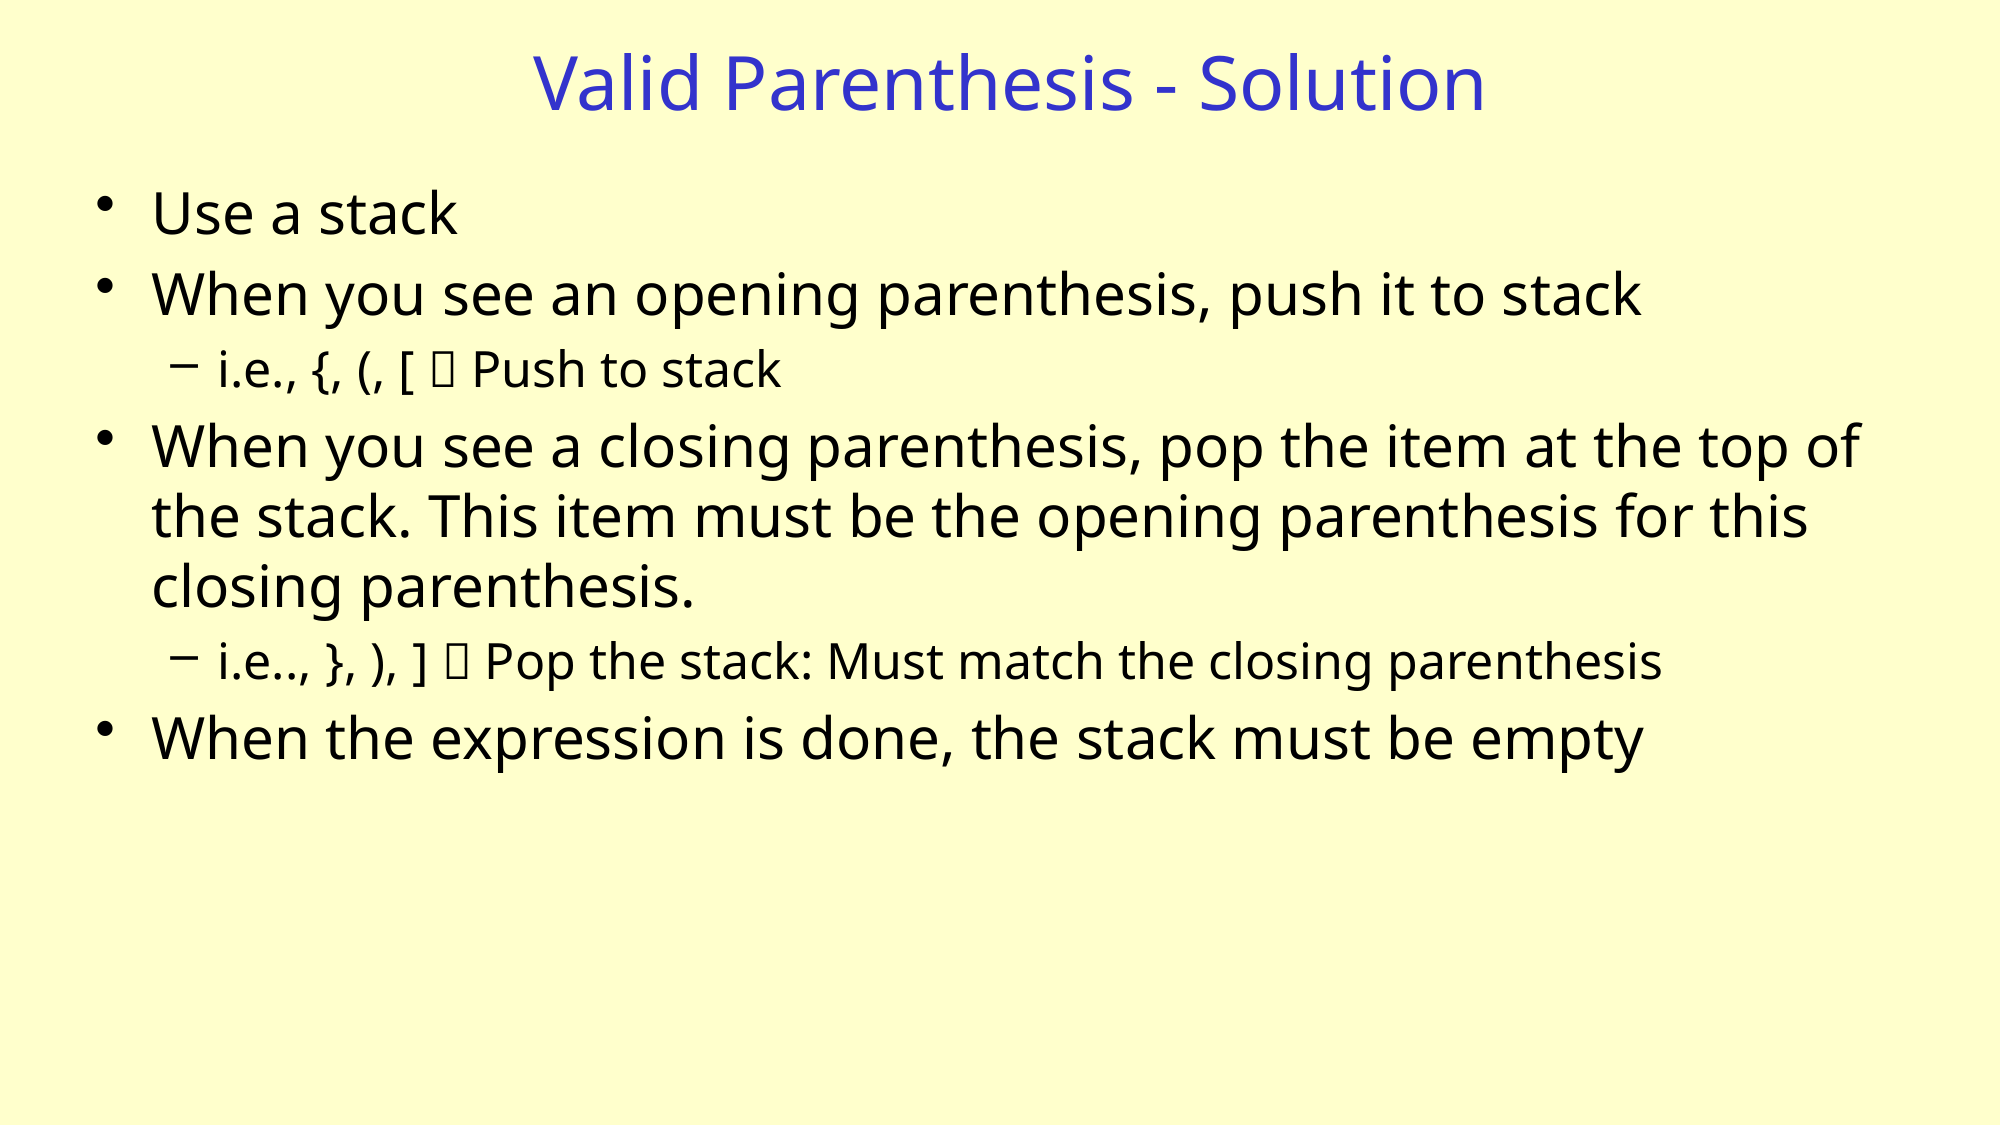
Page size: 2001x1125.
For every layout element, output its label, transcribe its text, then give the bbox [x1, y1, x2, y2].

title Valid Parenthesis - Solution [295, 23, 1727, 138]
text_box Use a stack When you see an opening parenthesis, push it to stack i.e., {, (, [  Push to stack When you see a closing parenthesis, pop the item at the top of the stack. This item must be the opening parenthesis for this closing parenthesis. i.e.., }, ), ]  Pop the stack: Must match the closing parenthesis When the expression is done, the stack must be empty [80, 168, 1925, 1054]
